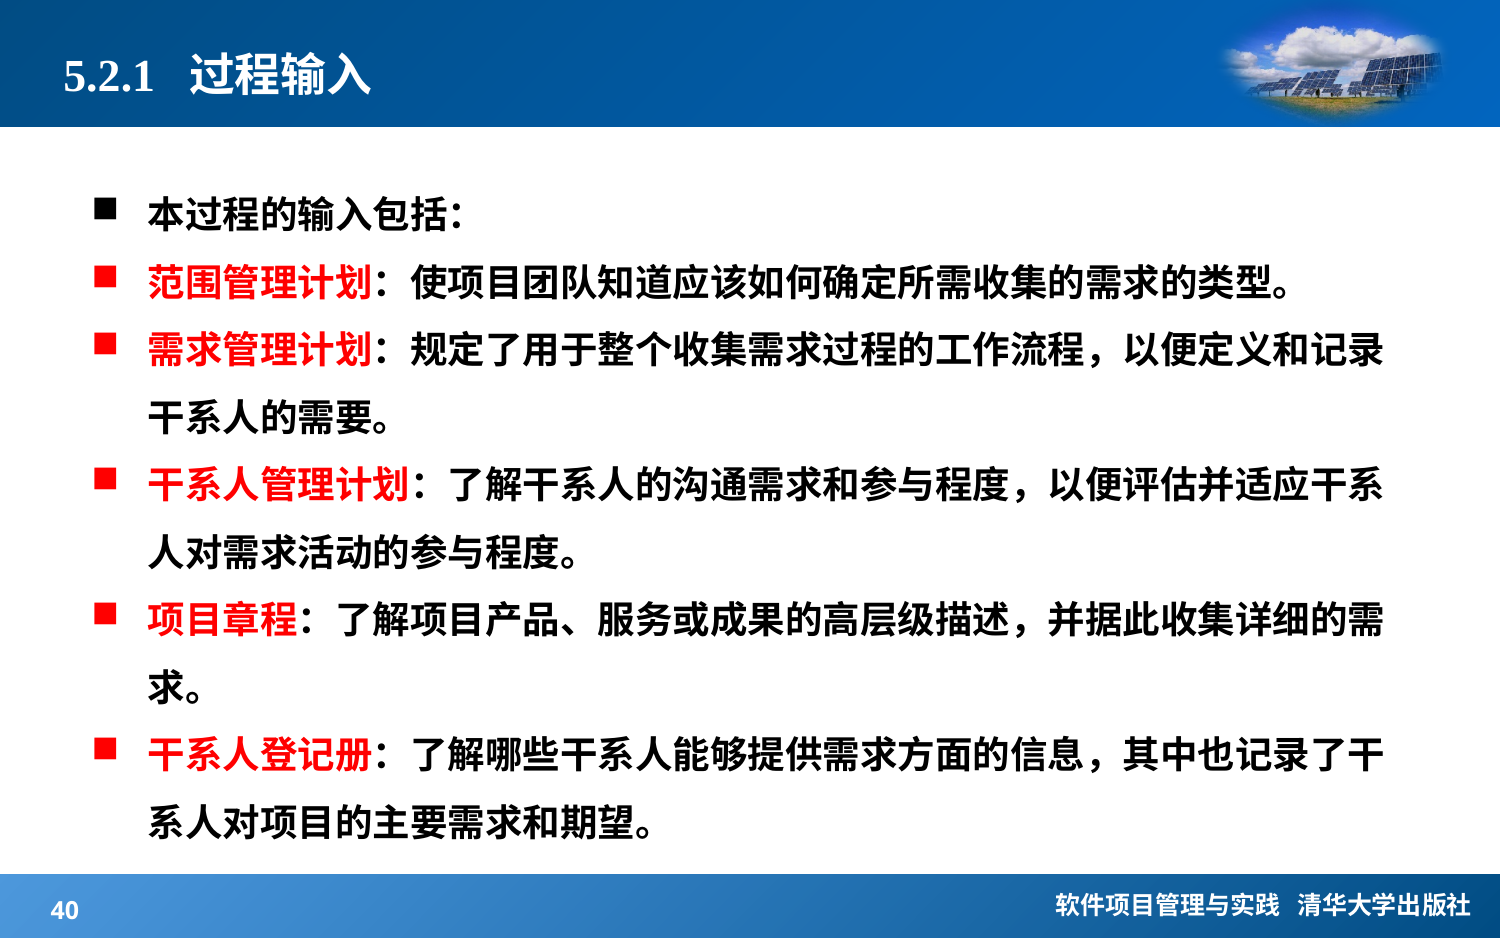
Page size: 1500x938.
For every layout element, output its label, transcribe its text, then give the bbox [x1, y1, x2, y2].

title 5.2.1 过程输入 [48, 19, 1005, 127]
text_box 本过程的输入包括： 范围管理计划：使项目团队知道应该如何确定所需收集的需求的类型。 需求管理计划：规定了用于整个收集需求过程的工作流程，以便定义和记录干系人的需要。 干系人管理计划：了解干系人的沟通需求和参与程度，以便评估并适应干系人对需求活动的参与程度。 项目章程：了解项目产品、服务或成果的高层级描述，并据此收集详细的需求。 干系人登记册：了解哪些干系人能够提供需求方面的信息，其中也记录了干系人对项目的主要需求和期望。 [76, 161, 1424, 748]
picture [1233, 6, 1433, 113]
